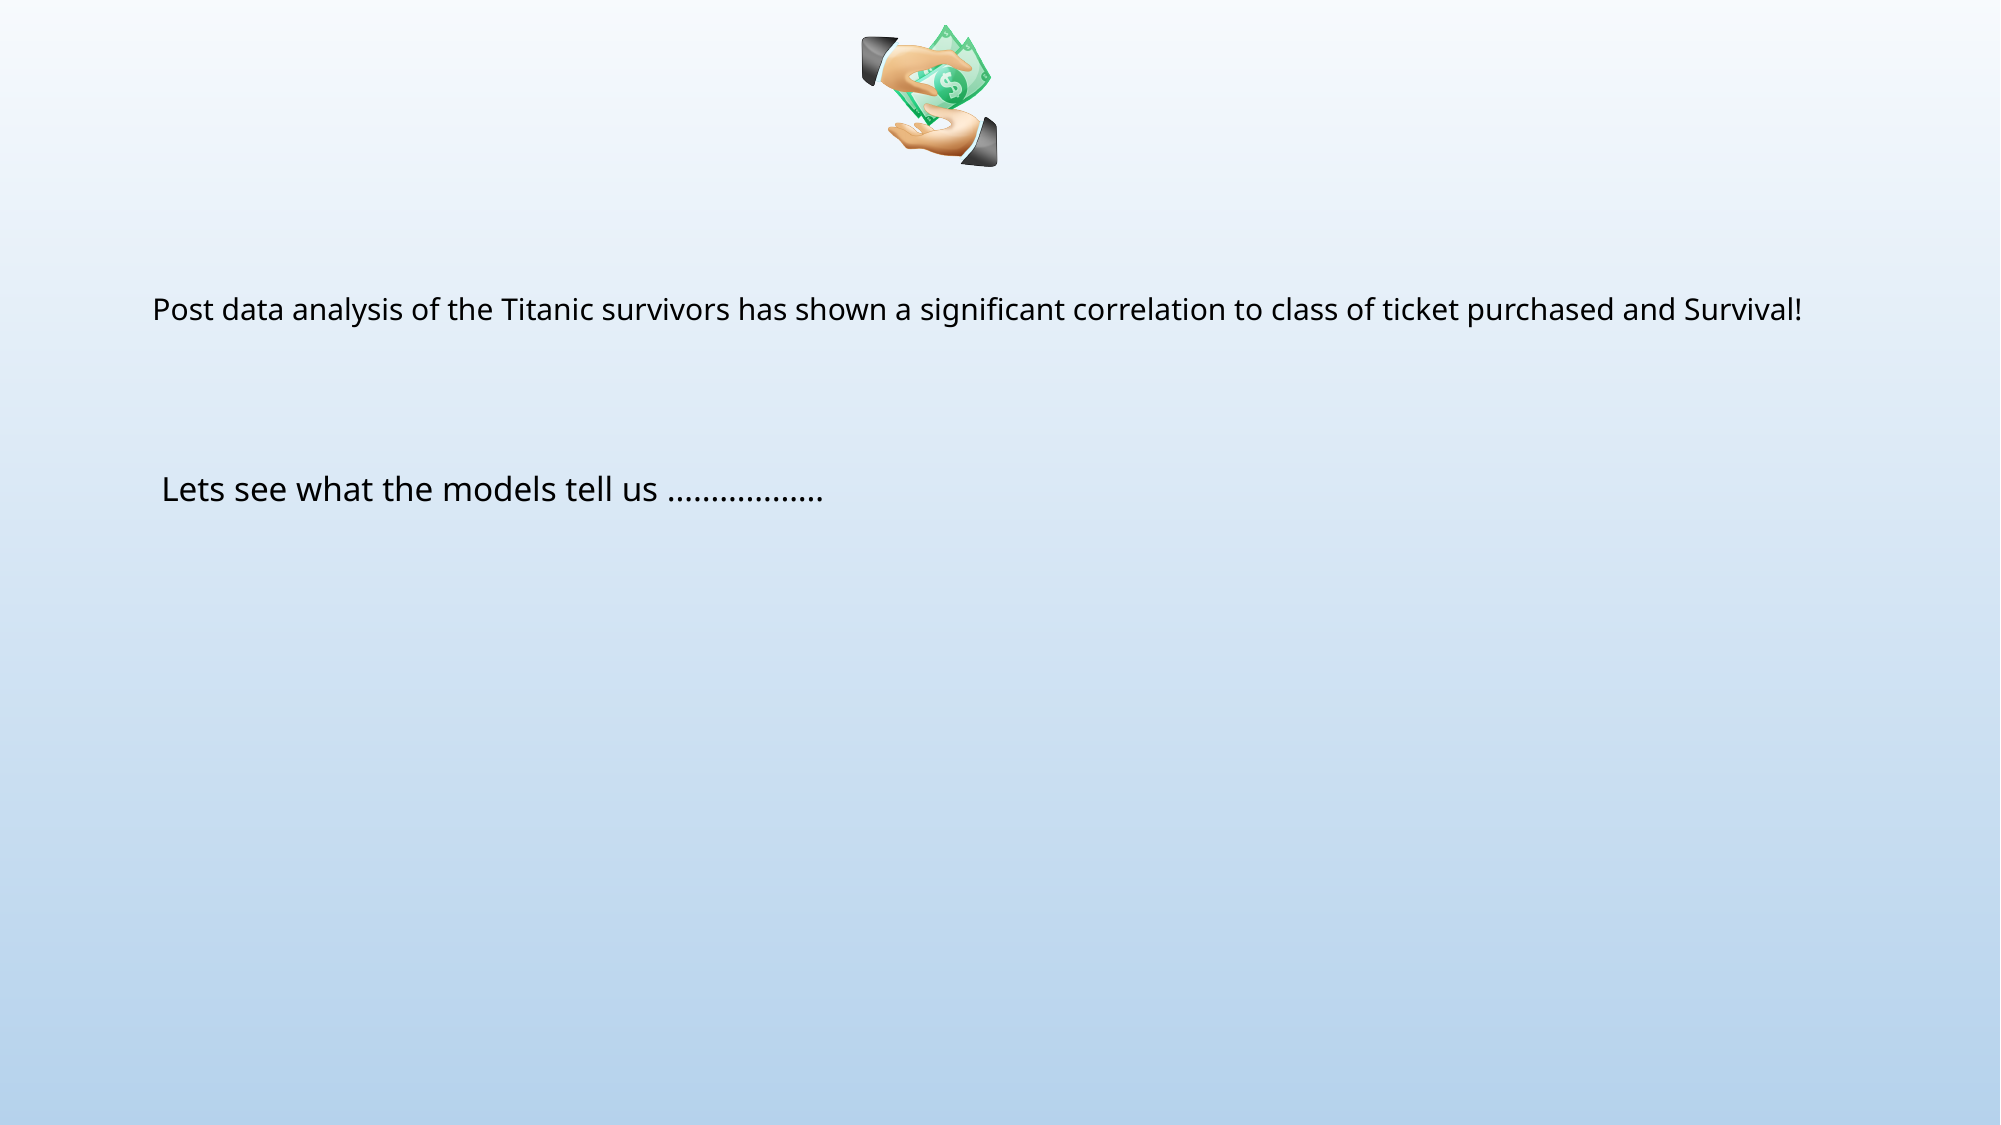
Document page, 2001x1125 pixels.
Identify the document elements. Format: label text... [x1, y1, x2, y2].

list Lets see what the models tell us ……………… [137, 411, 1620, 570]
title Post data analysis of the Titanic survivors has shown a significant correlation to class of ticket purchased and Survival! [137, 201, 1863, 381]
picture [858, 25, 1000, 171]
